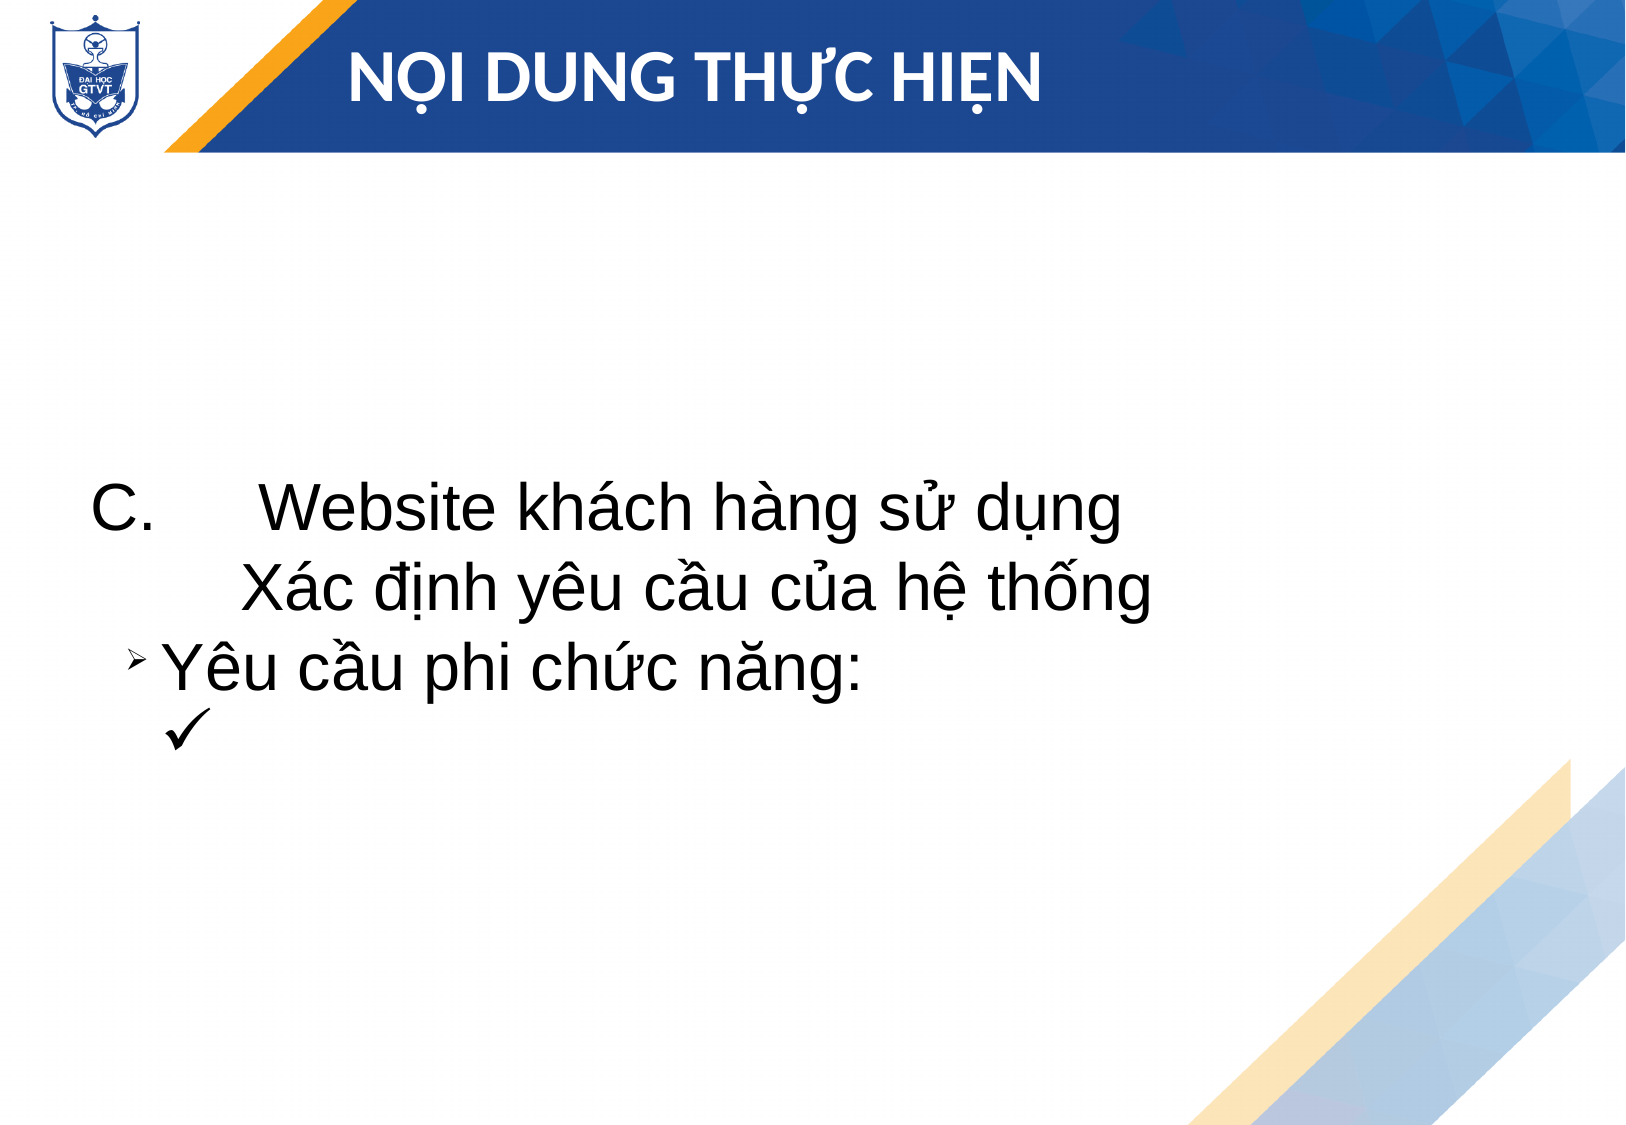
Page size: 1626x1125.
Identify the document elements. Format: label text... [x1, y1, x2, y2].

text_box C. Website khách hàng sử dụng Xác định yêu cầu của hệ thống Yêu cầu phi chức năng: [89, 297, 1553, 950]
text_box NỘI DUNG THỰC HIỆN [332, 0, 1625, 186]
picture [0, 0, 1626, 1125]
